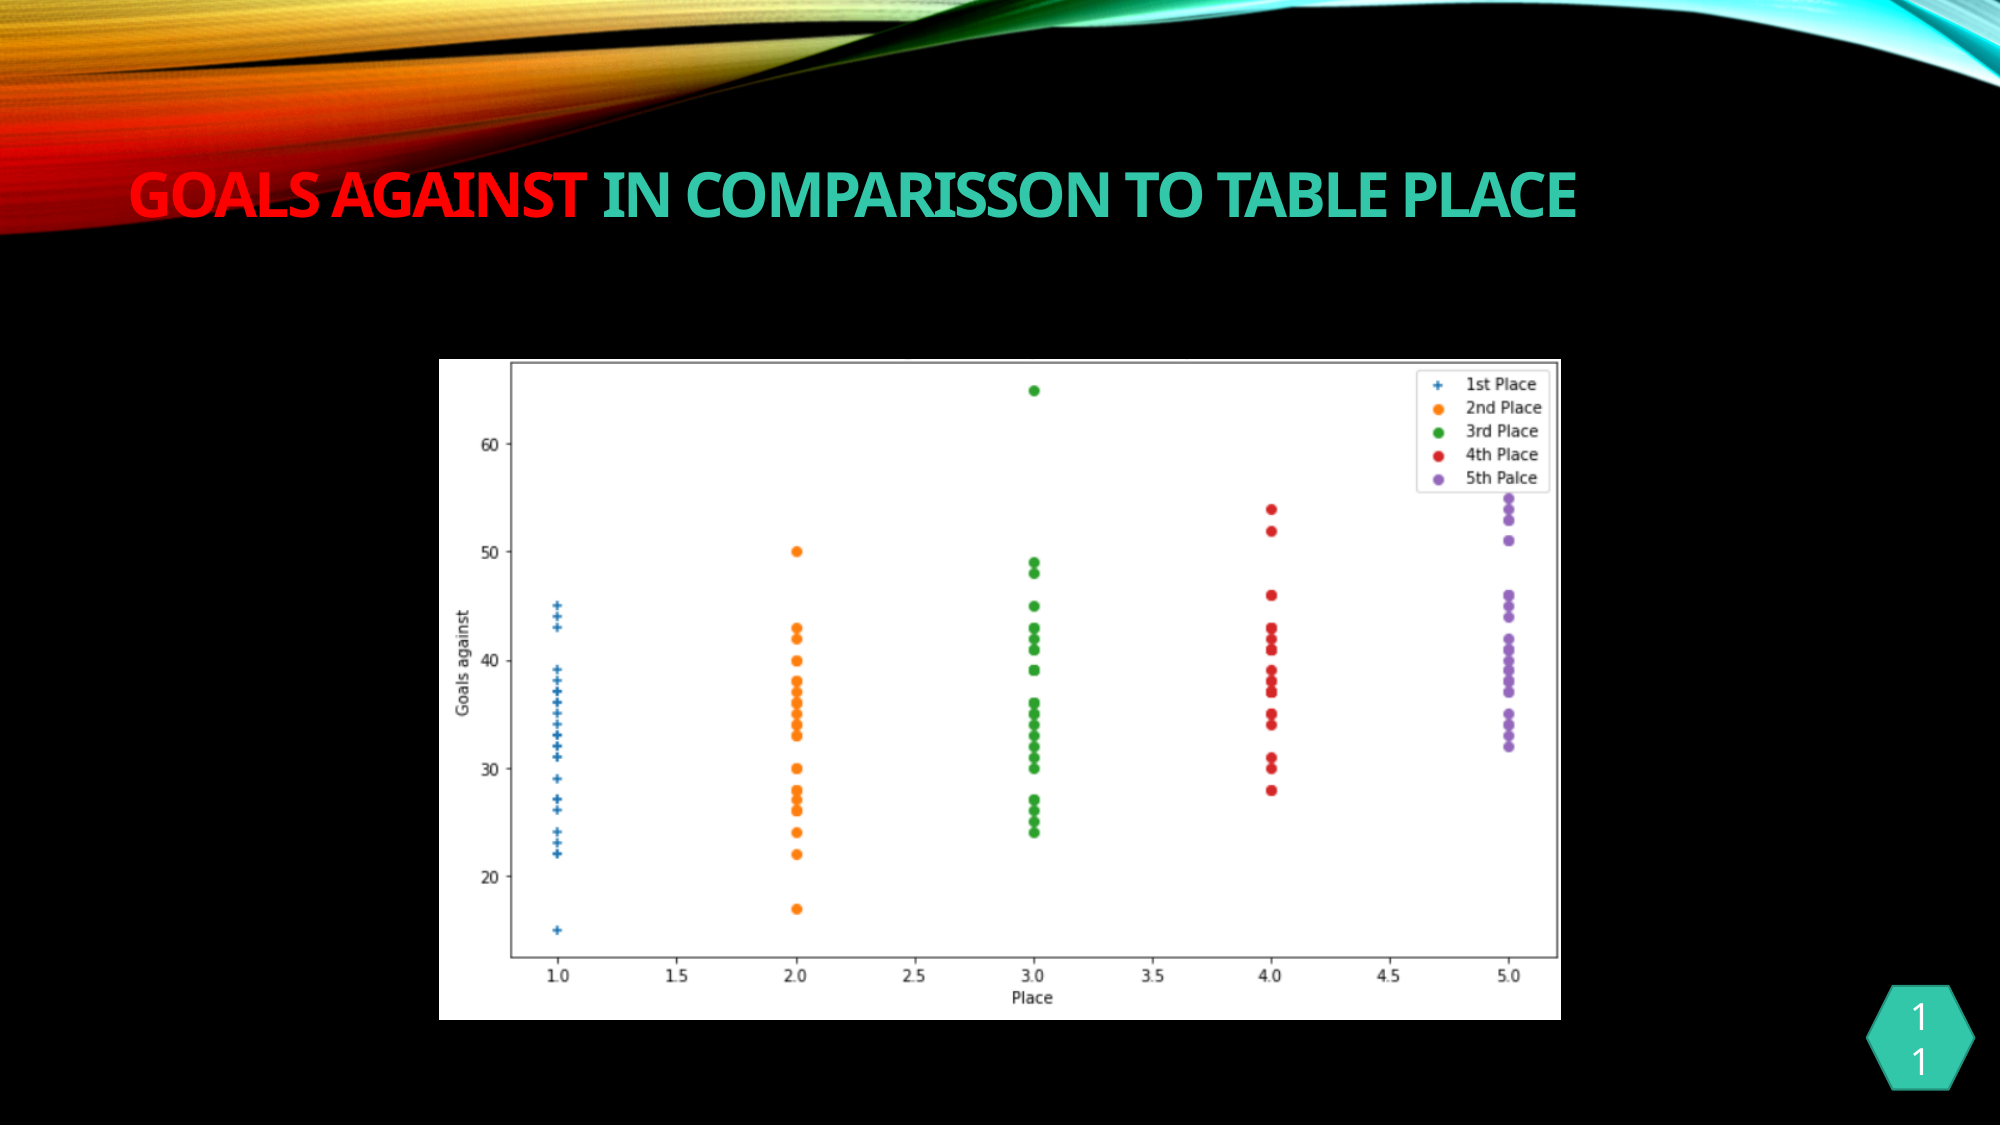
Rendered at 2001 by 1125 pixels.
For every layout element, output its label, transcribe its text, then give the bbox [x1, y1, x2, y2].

text_box 11 [1865, 984, 1976, 1091]
title GOALS AGAINST IN COMPARISSON TO TABLE PLACE [112, 91, 1911, 304]
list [438, 359, 1562, 1021]
picture [0, 0, 2000, 237]
